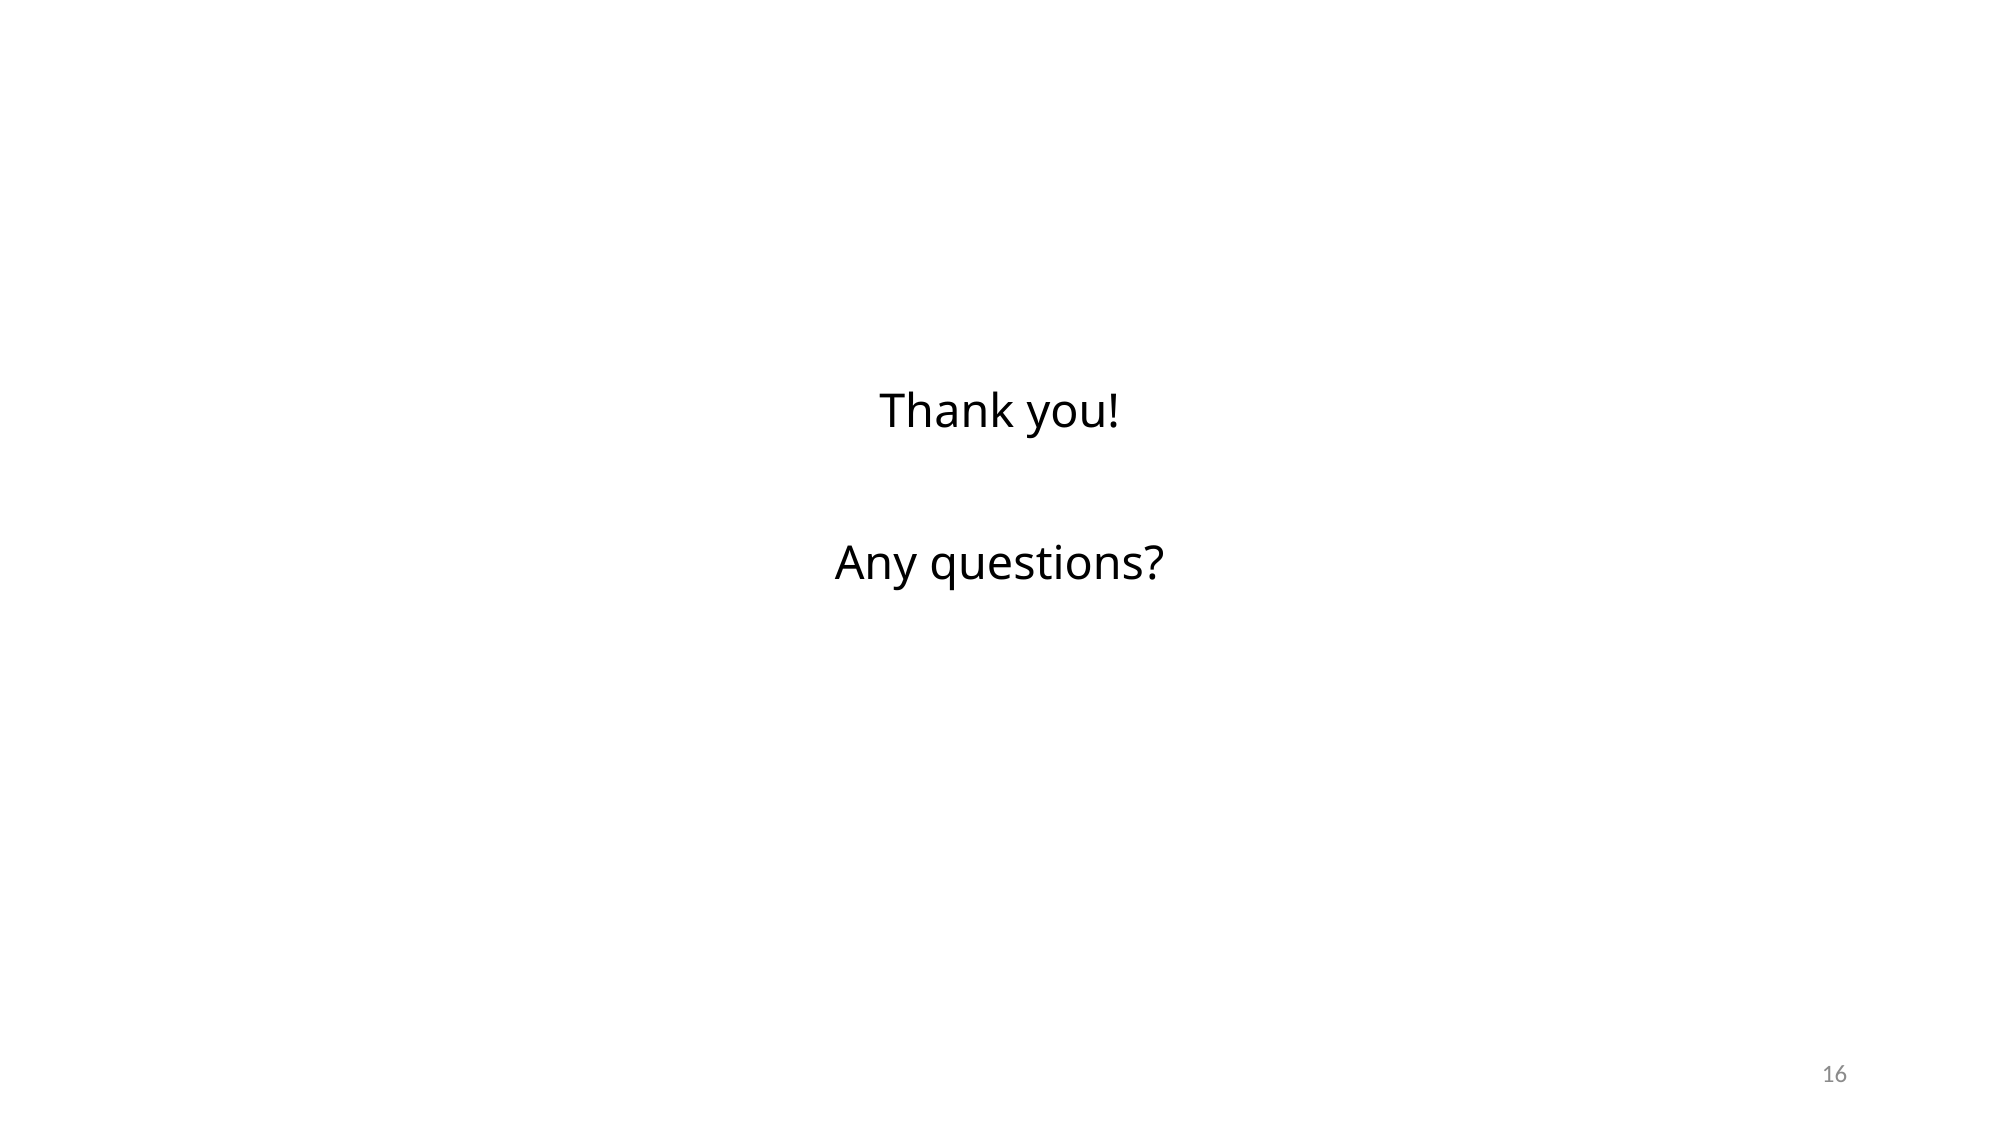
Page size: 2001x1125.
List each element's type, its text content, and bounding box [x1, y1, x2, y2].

title Thank you! Any questions? [137, 379, 1863, 598]
slide_number 16 [1412, 1042, 1863, 1103]
